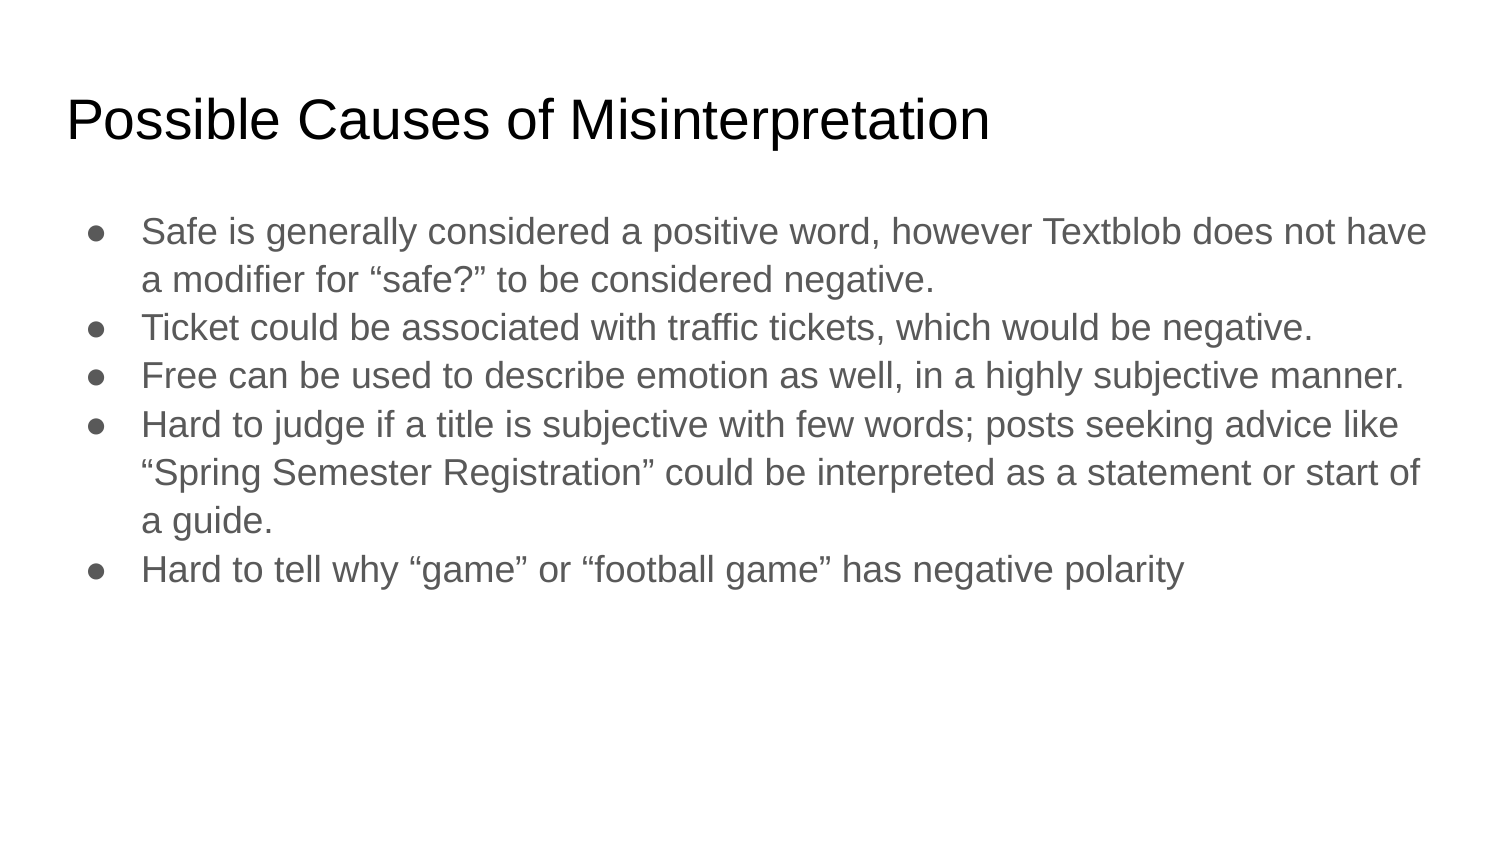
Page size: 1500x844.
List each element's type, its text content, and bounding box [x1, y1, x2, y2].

list Safe is generally considered a positive word, however Textblob does not have a modifier for “safe?” to be considered negative. Ticket could be associated with traffic tickets, which would be negative. Free can be used to describe emotion as well, in a highly subjective manner. Hard to judge if a title is subjective with few words; posts seeking advice like “Spring Semester Registration” could be interpreted as a statement or start of a guide. Hard to tell why “game” or “football game” has negative polarity [51, 189, 1449, 750]
title Possible Causes of Misinterpretation [51, 72, 1449, 167]
